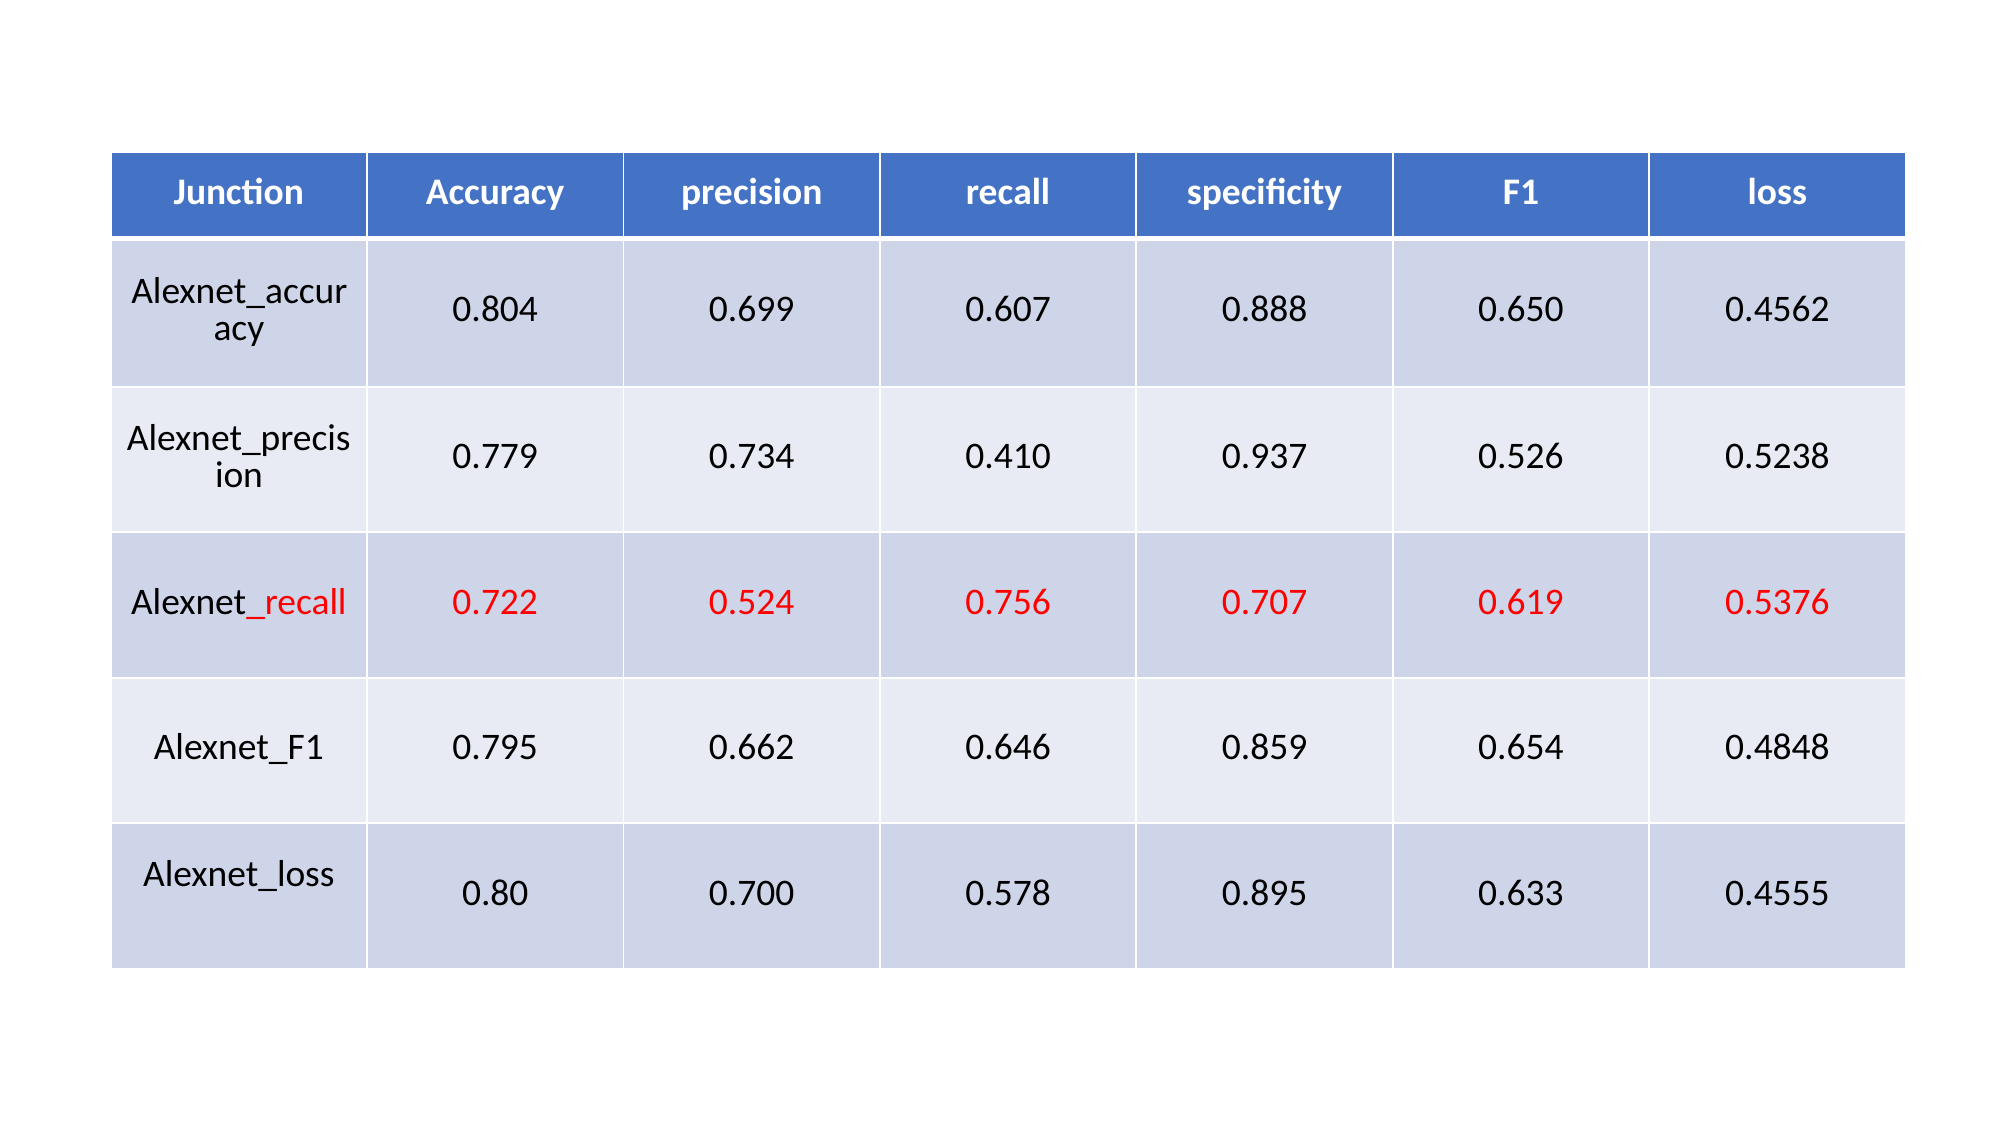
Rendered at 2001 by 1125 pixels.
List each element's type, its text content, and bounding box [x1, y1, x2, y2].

table_cell 0.410 [881, 388, 1135, 531]
table_cell 0.524 [624, 533, 879, 677]
table_cell 0.859 [1137, 679, 1392, 822]
table_cell 0.4562 [1650, 241, 1905, 386]
table_header F1 [1394, 153, 1648, 236]
table_cell 0.4555 [1650, 824, 1905, 968]
table_cell 0.646 [881, 679, 1135, 822]
table_cell 0.5238 [1650, 388, 1905, 531]
table_cell 0.654 [1394, 679, 1648, 822]
table_cell 0.795 [368, 679, 623, 822]
table_cell Alexnet_precision [112, 388, 366, 531]
table_cell 0.734 [624, 388, 879, 531]
table_header specificity [1137, 153, 1392, 236]
table_cell 0.4848 [1650, 679, 1905, 822]
table_cell Alexnet_recall [112, 533, 366, 677]
table_cell Alexnet_accuracy [112, 241, 366, 386]
table_cell 0.578 [881, 824, 1135, 968]
table_header precision [624, 153, 879, 236]
table_cell 0.607 [881, 241, 1135, 386]
table_cell 0.707 [1137, 533, 1392, 677]
table_cell 0.804 [368, 241, 623, 386]
table_cell 0.756 [881, 533, 1135, 677]
table_cell Alexnet_F1 [112, 679, 366, 822]
table_cell 0.662 [624, 679, 879, 822]
table_cell 0.633 [1394, 824, 1648, 968]
table_cell 0.5376 [1650, 533, 1905, 677]
table_cell 0.699 [624, 241, 879, 386]
table_cell 0.650 [1394, 241, 1648, 386]
table_cell 0.619 [1394, 533, 1648, 677]
table_cell 0.888 [1137, 241, 1392, 386]
table_cell 0.895 [1137, 824, 1392, 968]
table_cell 0.526 [1394, 388, 1648, 531]
table_header Junction [112, 153, 366, 236]
table_cell Alexnet_loss [112, 824, 366, 968]
table_cell 0.937 [1137, 388, 1392, 531]
table_header recall [881, 153, 1135, 236]
table_header loss [1650, 153, 1905, 236]
table_cell 0.700 [624, 824, 879, 968]
table_header Accuracy [368, 153, 623, 236]
table_cell 0.80 [368, 824, 623, 968]
table_cell 0.722 [368, 533, 623, 677]
table_cell 0.779 [368, 388, 623, 531]
